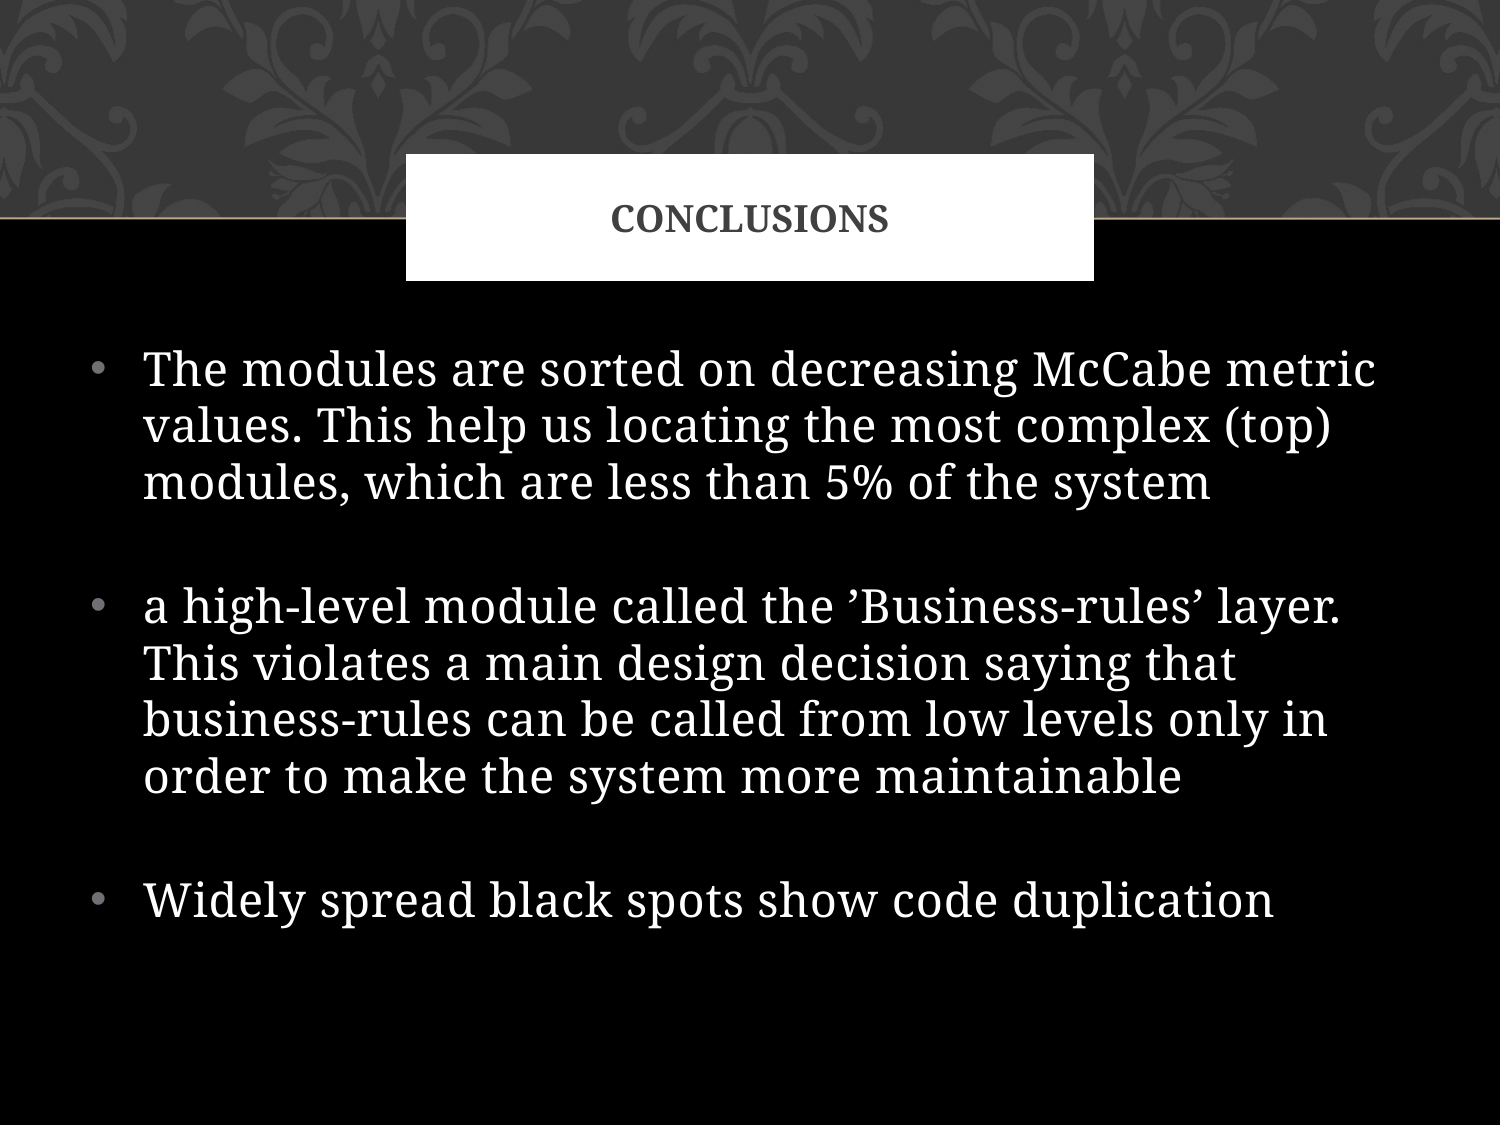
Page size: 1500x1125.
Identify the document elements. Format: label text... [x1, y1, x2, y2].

list The modules are sorted on decreasing McCabe metric values. This help us locating the most complex (top) modules, which are less than 5% of the system a high-level module called the ’Business-rules’ layer. This violates a main design decision saying that business-rules can be called from low levels only in order to make the system more maintainable Widely spread black spots show code duplication [75, 331, 1425, 1000]
title Conclusions [406, 154, 1094, 281]
